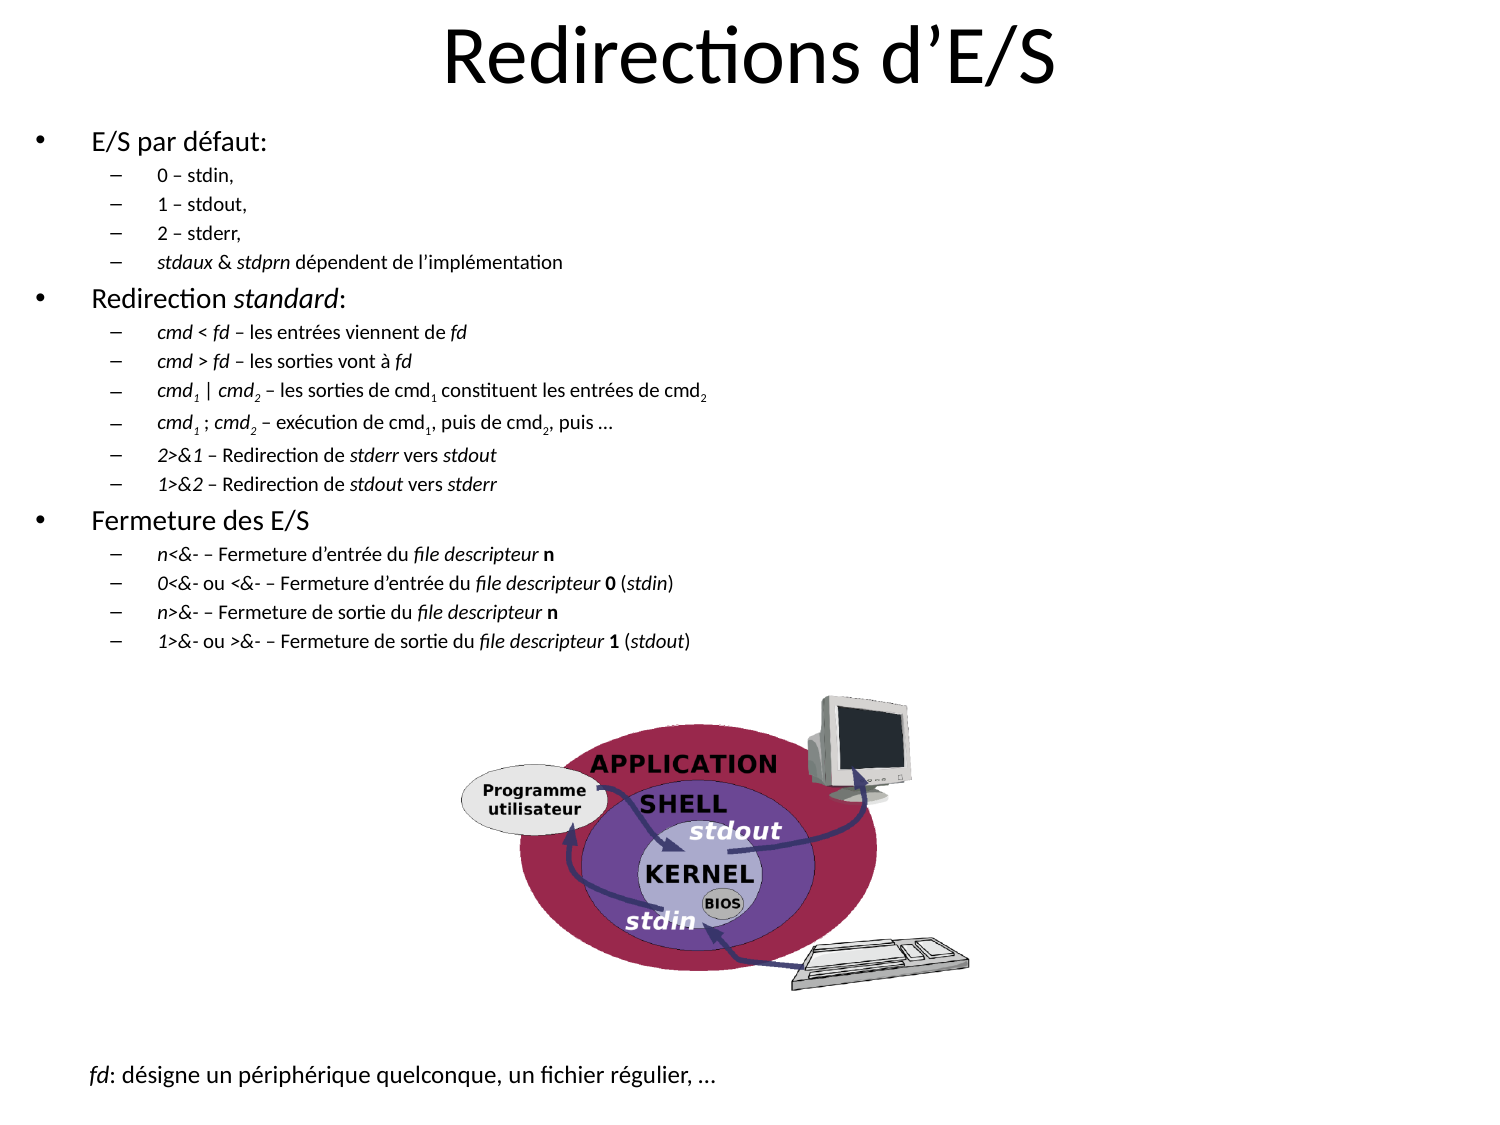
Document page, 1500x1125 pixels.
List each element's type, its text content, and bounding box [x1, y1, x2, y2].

picture [461, 685, 971, 996]
title Redirections d’E/S [0, 0, 1500, 145]
text_box fd: désigne un périphérique quelconque, un fichier régulier, … [89, 1058, 742, 1089]
list E/S par défaut: 0 – stdin, 1 – stdout, 2 – stderr, stdaux & stdprn dépendent de l’implémentation Redirection standard: cmd < fd – les entrées viennent de fd cmd > fd – les sorties vont à fd cmd1 | cmd2 – les sorties de cmd1 constituent les entrées de cmd2 cmd1 ; cmd2 – exécution de cmd1, puis de cmd2, puis … 2>&1 – Redirection de stderr vers stdout 1>&2 – Redirection de stdout vers stderr Fermeture des E/S n<&- – Fermeture d’entrée du file descripteur n 0<&- ou <&- – Fermeture d’entrée du file descripteur 0 (stdin) n>&- – Fermeture de sortie du file descripteur n 1>&- ou >&- – Fermeture de sortie du file descripteur 1 (stdout) [20, 114, 1500, 678]
